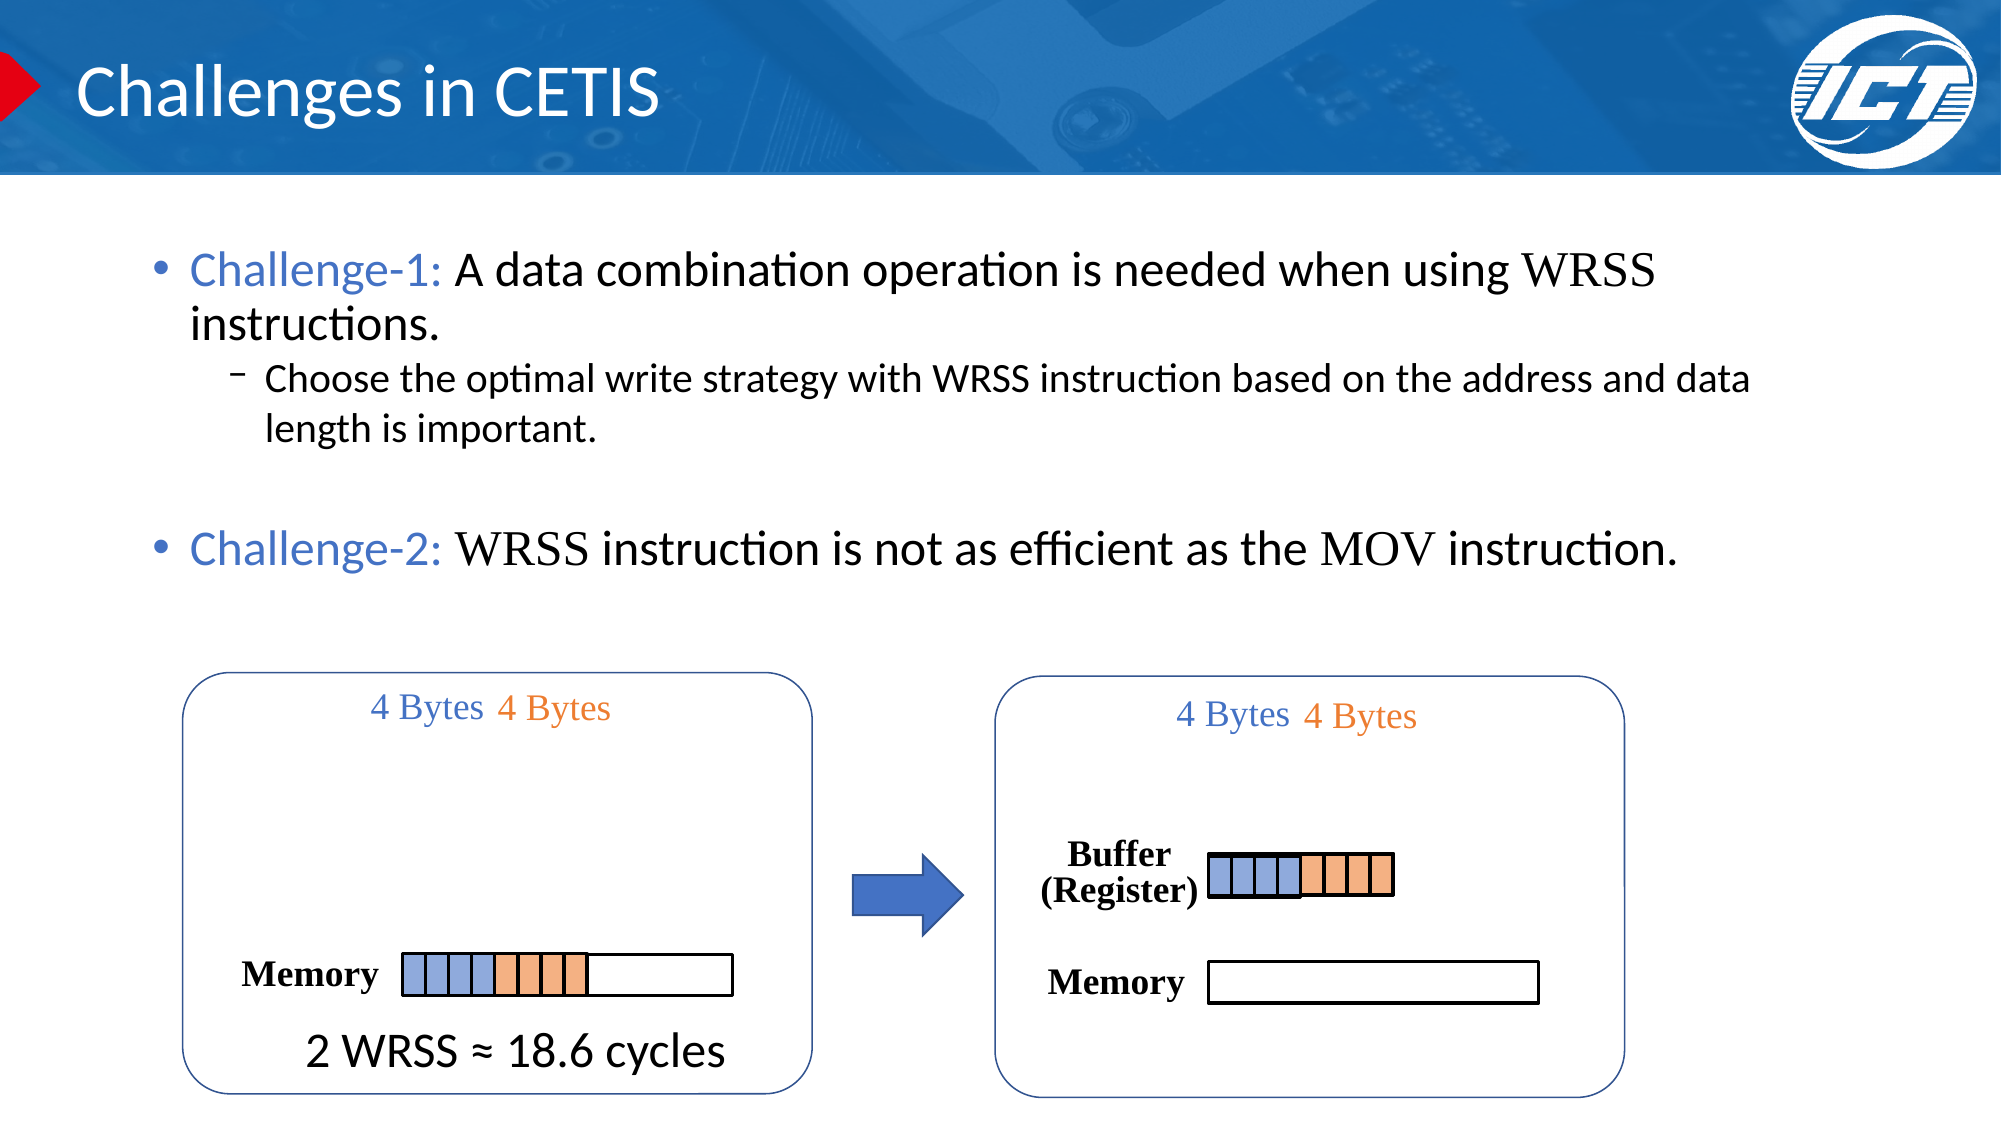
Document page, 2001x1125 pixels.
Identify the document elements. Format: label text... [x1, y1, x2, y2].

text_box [1208, 856, 1301, 898]
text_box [402, 953, 494, 996]
title Challenges in CETIS [61, 0, 1787, 201]
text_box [1300, 853, 1394, 895]
text_box [851, 852, 965, 938]
text_box Buffer (Register) [1025, 830, 1214, 918]
text_box [993, 675, 1626, 1099]
text_box [181, 671, 814, 1095]
list Challenge-1: A data combination operation is needed when using WRSS instructions. Choose the optimal write strategy with WRSS instruction based on the address and data length is important. Challenge-2: WRSS instruction is not as efficient as the MOV instruction. [137, 235, 1863, 654]
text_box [494, 953, 588, 996]
picture [1791, 15, 1977, 169]
